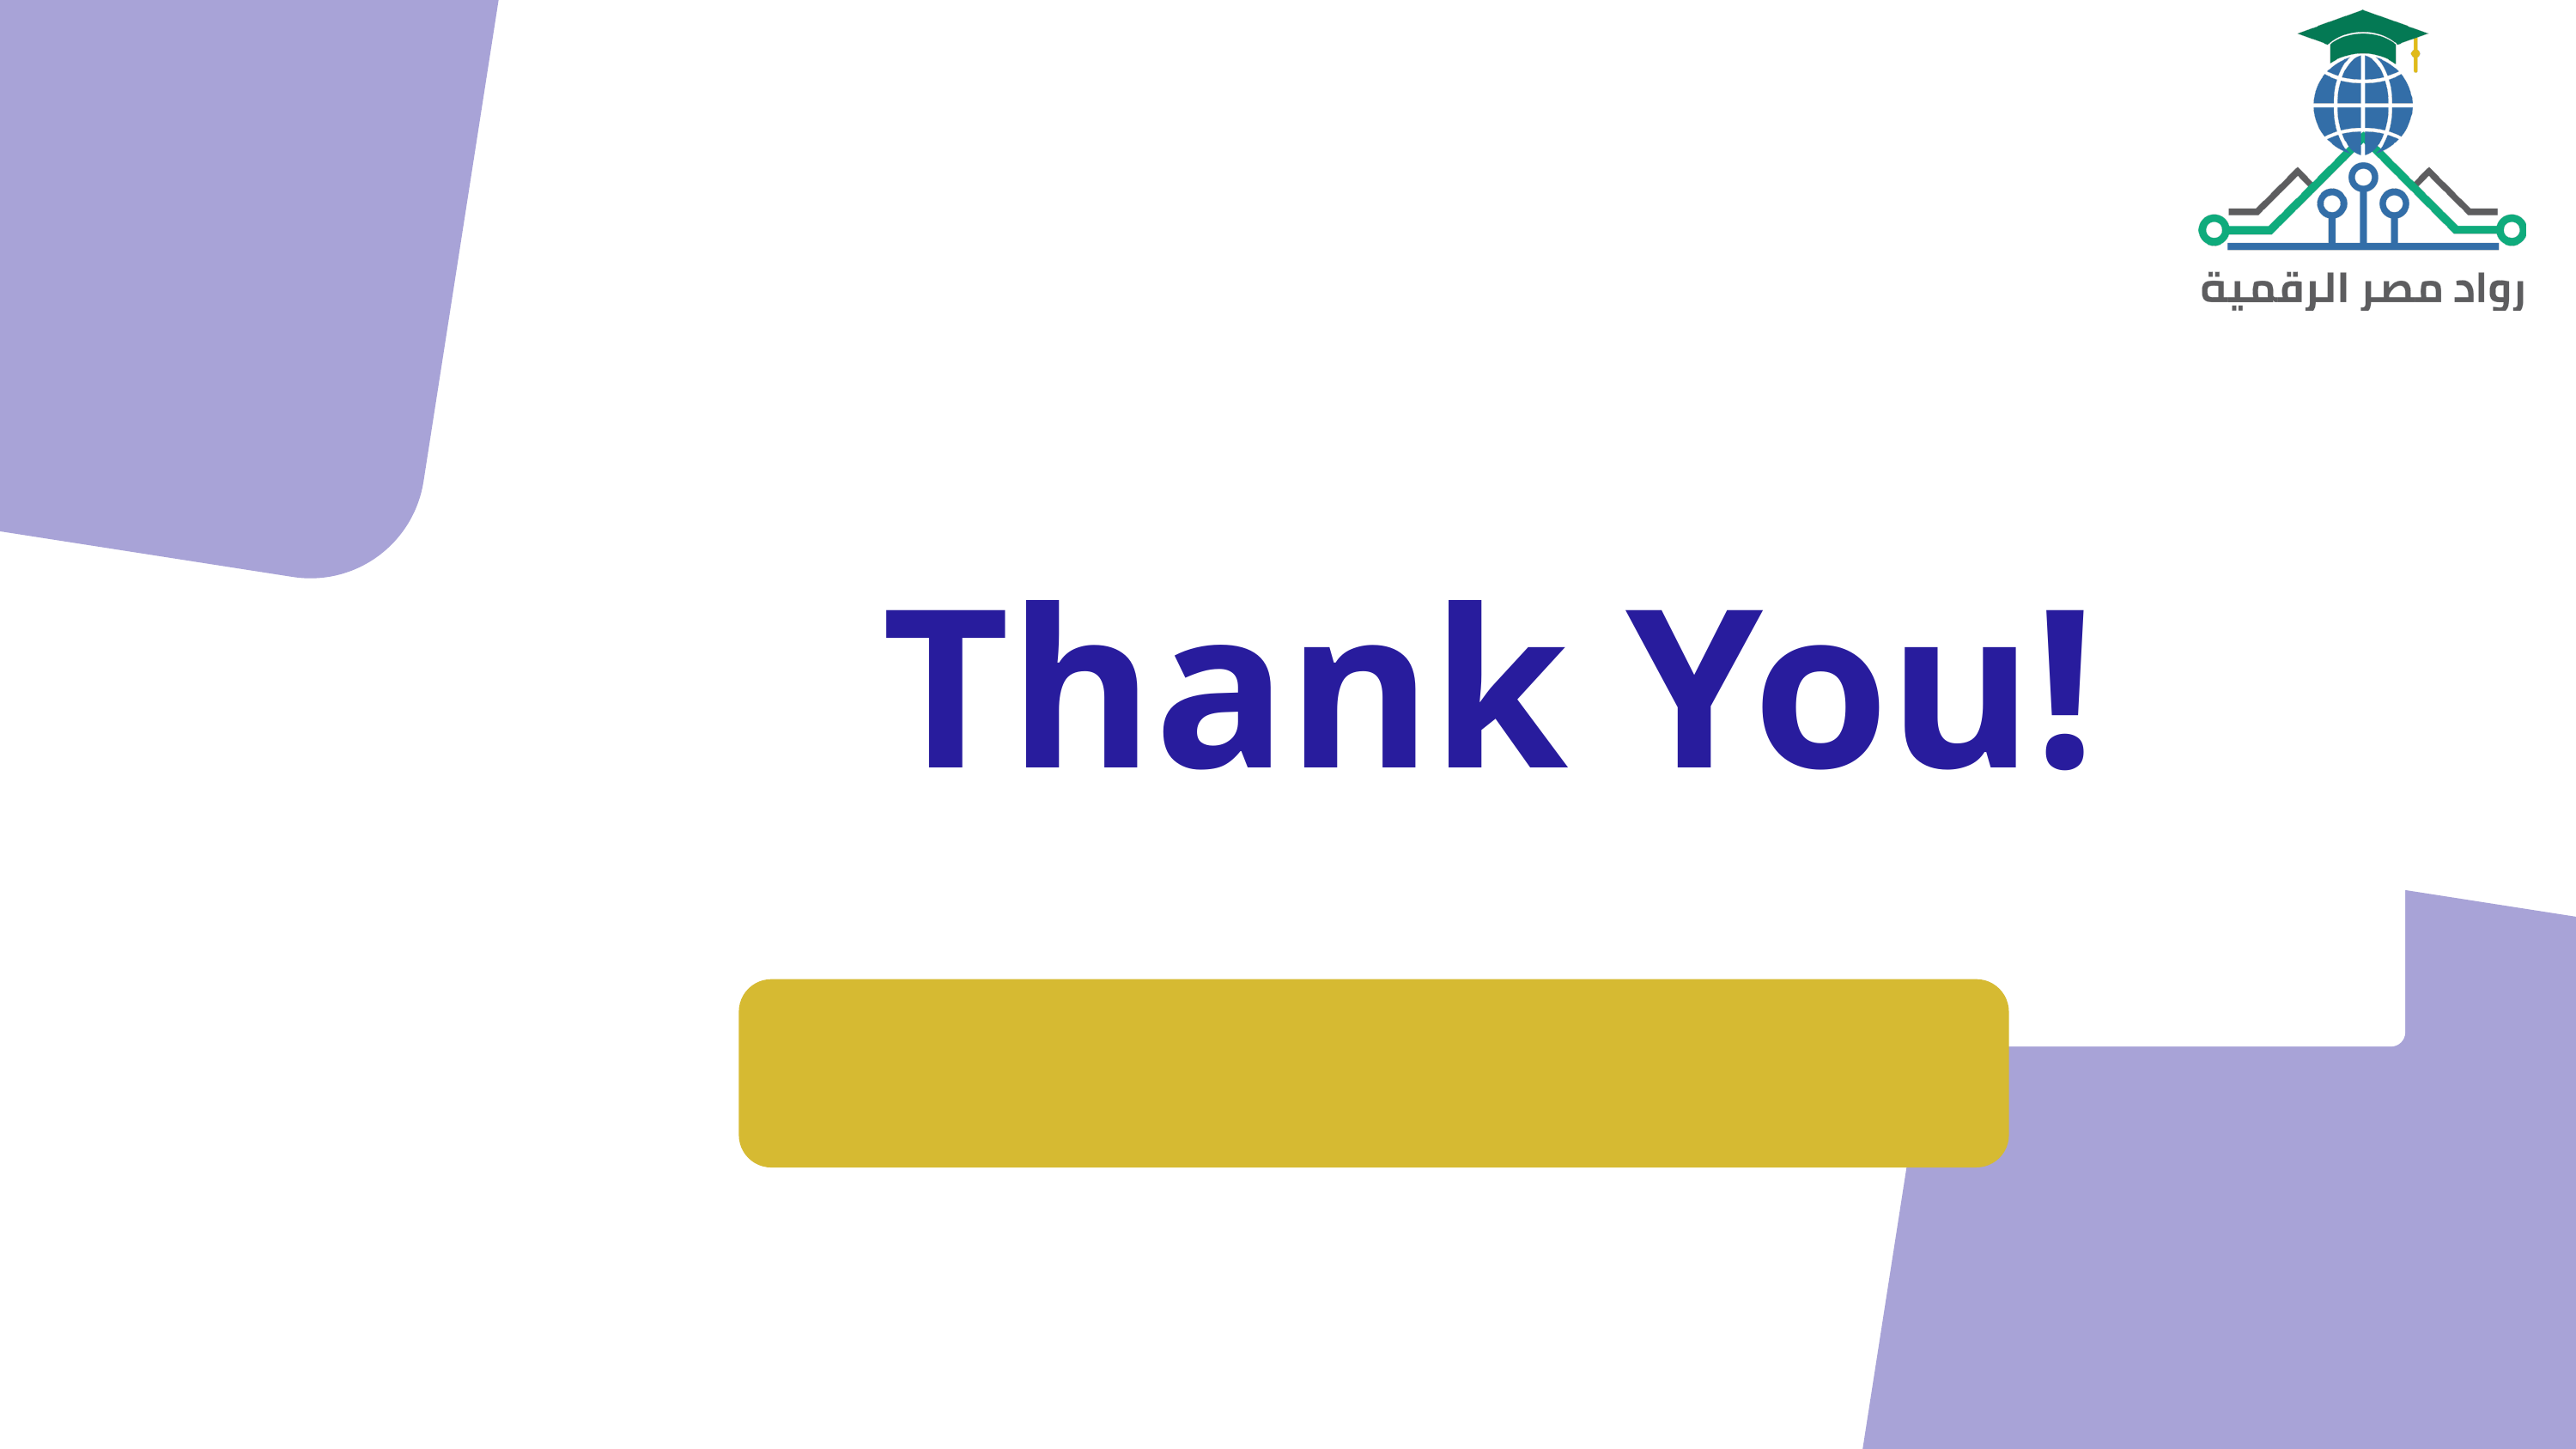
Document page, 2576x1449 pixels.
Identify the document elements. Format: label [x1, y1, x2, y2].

text_box [409, 357, 2406, 1047]
text_box [738, 1057, 2009, 1168]
picture [2197, 9, 2526, 312]
text_box [0, 0, 501, 580]
text_box [1861, 889, 2576, 1449]
